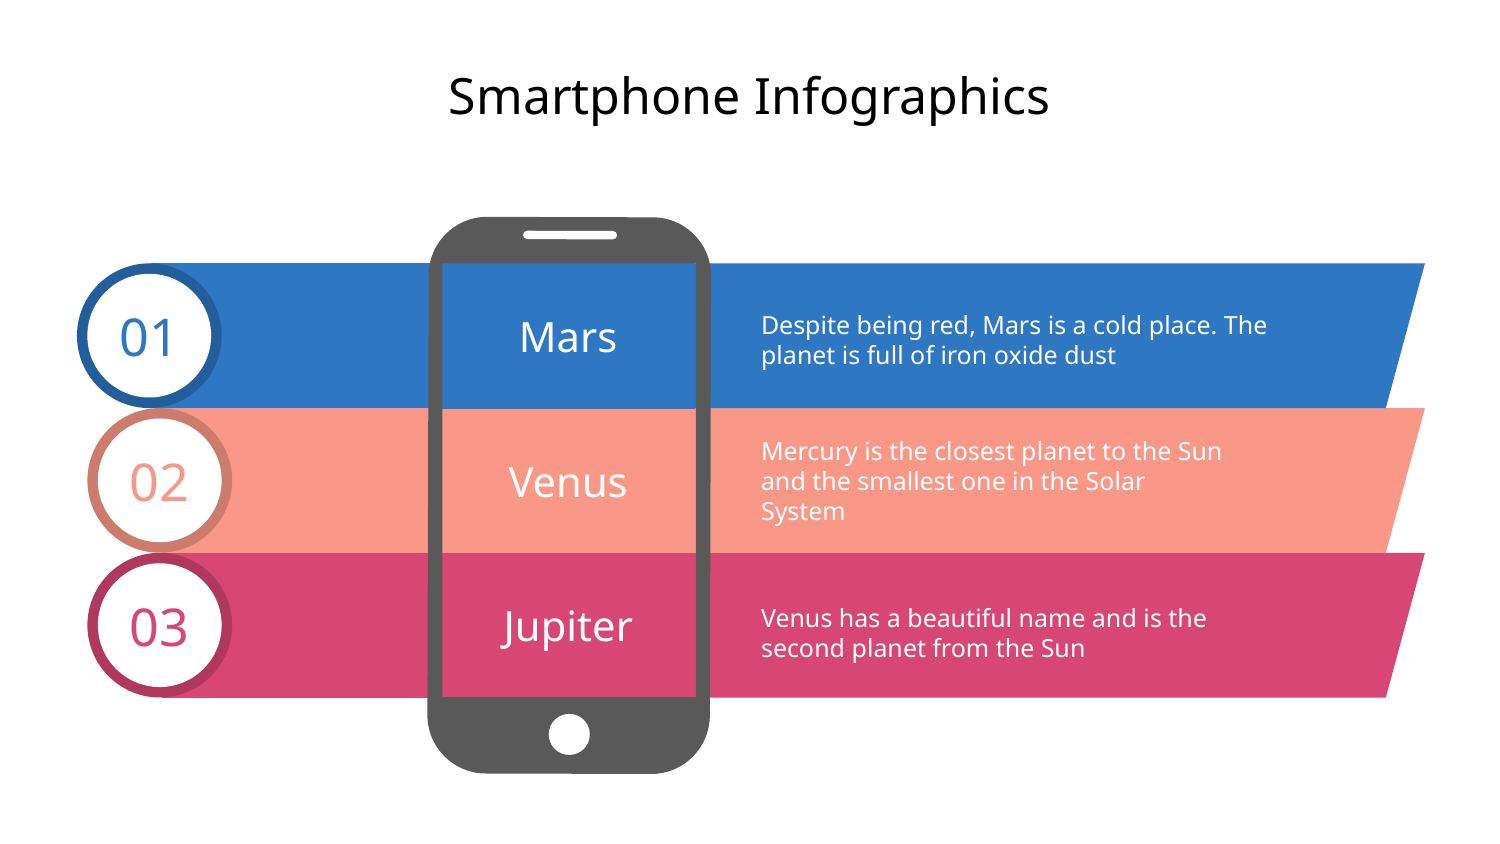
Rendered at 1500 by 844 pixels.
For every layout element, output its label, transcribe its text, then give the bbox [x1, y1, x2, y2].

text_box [76, 216, 1426, 775]
title Smartphone Infographics [348, 63, 1152, 127]
